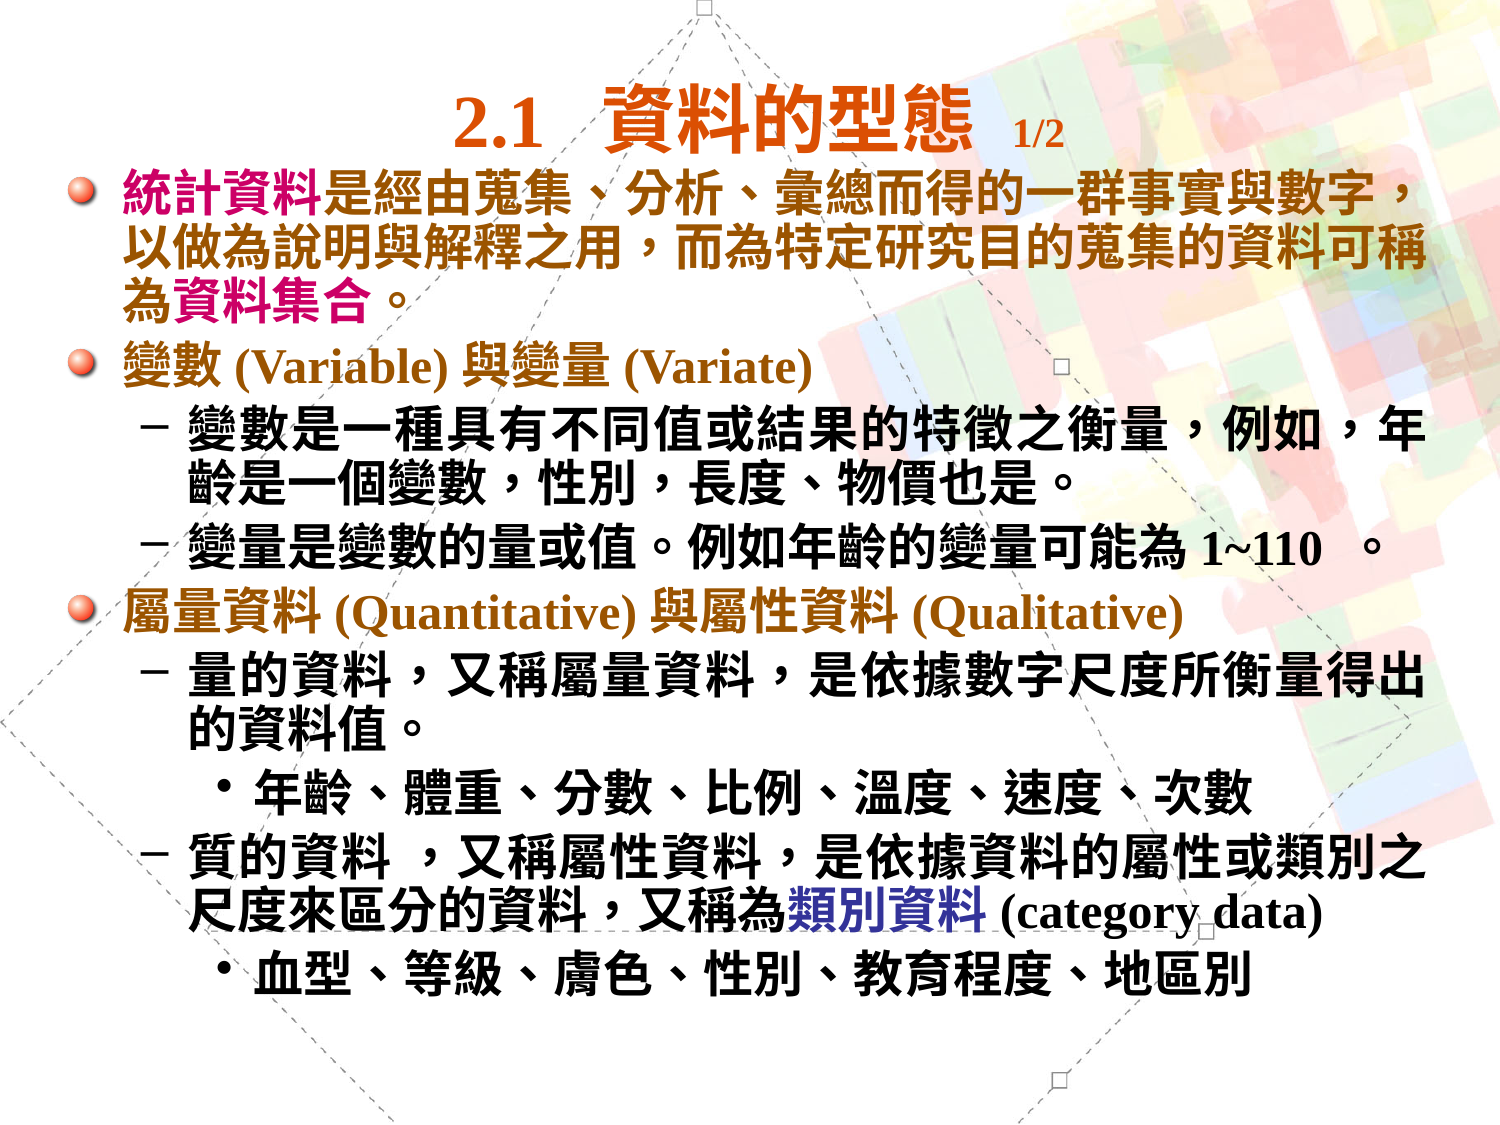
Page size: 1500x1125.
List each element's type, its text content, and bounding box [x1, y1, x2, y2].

title 2.1 資料的型態 1/2 [113, 54, 1424, 160]
picture [0, 0, 1500, 1125]
list 統計資料是經由蒐集、分析、彙總而得的一群事實與數字，以做為說明與解釋之用，而為特定研究目的蒐集的資料可稱為資料集合。 變數(Variable)與變量(Variate) 變數是一種具有不同值或結果的特徵之衡量，例如，年齡是一個變數，性別，長度、物價也是。 變量是變數的量或值。例如年齡的變量可能為1~110 。 屬量資料(Quantitative)與屬性資料(Qualitative) 量的資料，又稱屬量資料，是依據數字尺度所衡量得出的資料值。 年齡、體重、分數、比例、溫度、速度、次數 質的資料 ，又稱屬性資料，是依據資料的屬性或類別之尺度來區分的資料，又稱為類別資料(category data) 血型、等級、膚色、性別、教育程度、地區別 [50, 160, 1444, 1048]
